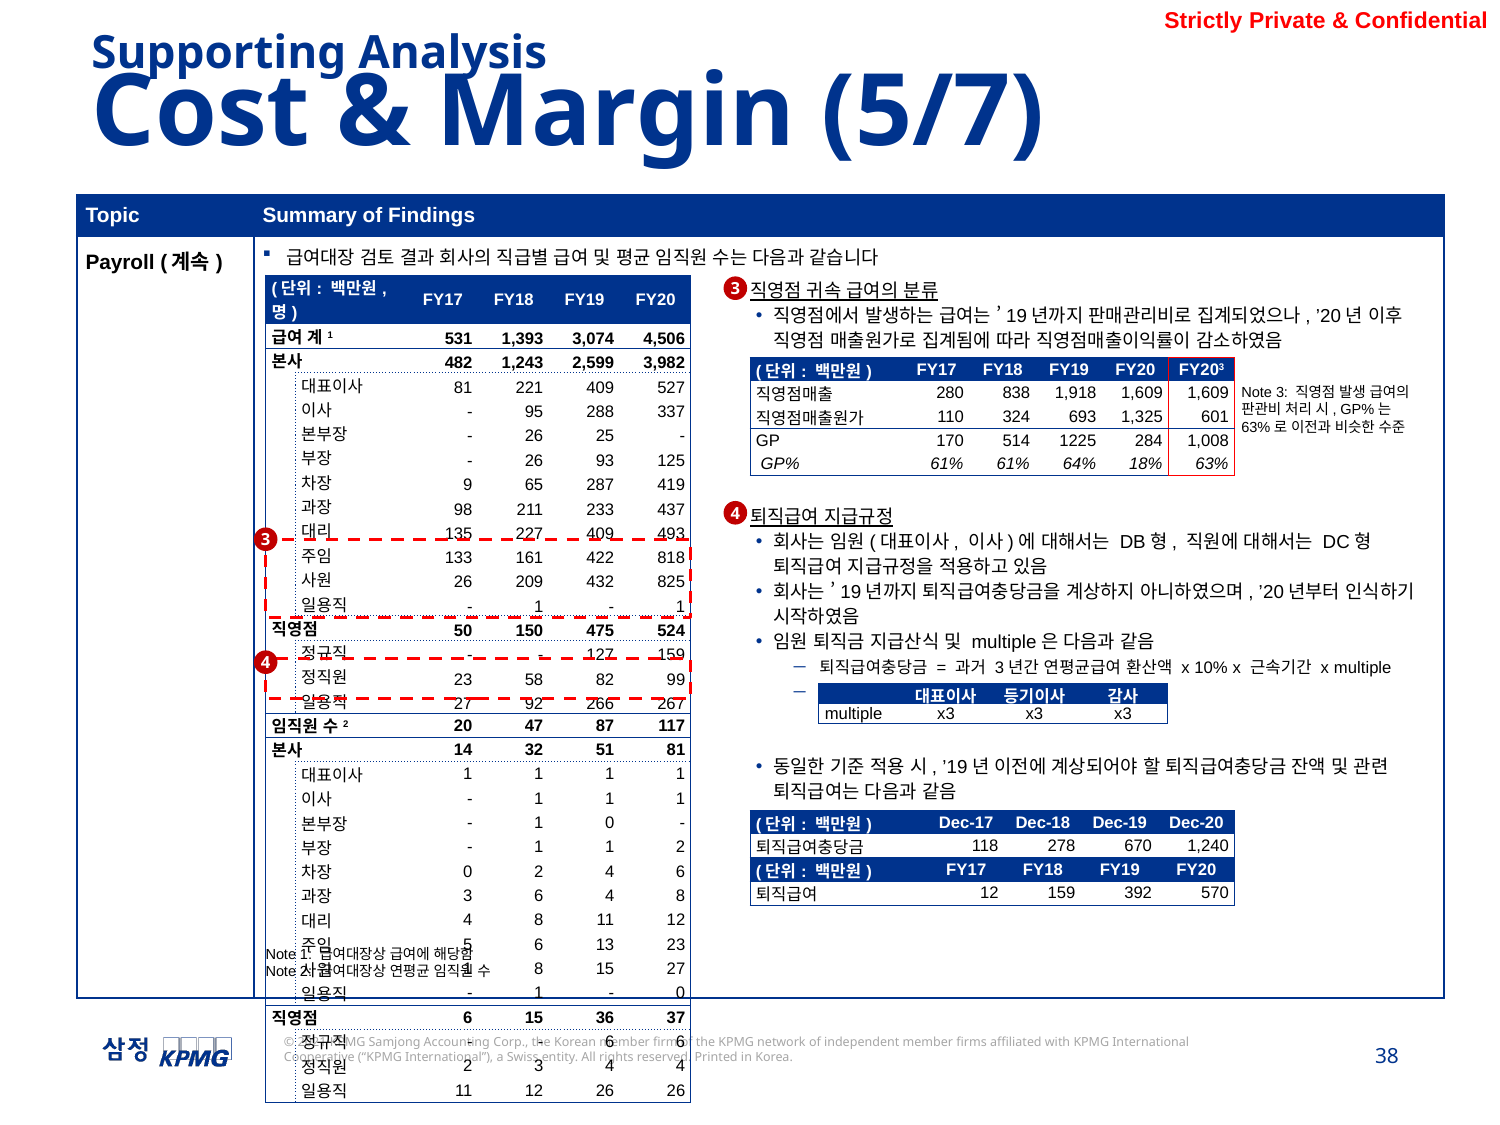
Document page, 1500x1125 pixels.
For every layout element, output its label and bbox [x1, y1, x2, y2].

text_box [76, 30, 1487, 190]
table_header [1169, 358, 1234, 381]
table_header [78, 196, 253, 235]
text_box [723, 500, 748, 525]
text_box [1241, 383, 1424, 436]
text_box [750, 276, 1445, 352]
table_header [751, 811, 1234, 834]
table_cell [78, 237, 253, 997]
table_cell [266, 324, 690, 348]
table_cell [266, 1006, 690, 1102]
table_header [819, 684, 1167, 704]
text_box [723, 276, 748, 300]
text_box [265, 944, 993, 980]
table_cell [819, 704, 1167, 723]
text_box [750, 502, 1445, 803]
table_cell [255, 237, 1443, 997]
table_cell [266, 980, 690, 1005]
table_header [751, 358, 1168, 381]
table_cell [266, 738, 690, 944]
table_cell [266, 349, 690, 539]
picture [100, 1035, 234, 1068]
table_cell [255, 669, 265, 997]
text_box [253, 650, 693, 701]
text_box [253, 527, 693, 620]
table_cell [266, 714, 690, 737]
table_header [266, 276, 691, 323]
table_header [255, 196, 1443, 235]
table_cell [255, 546, 265, 655]
table_cell [266, 699, 690, 713]
table_cell [266, 618, 690, 658]
